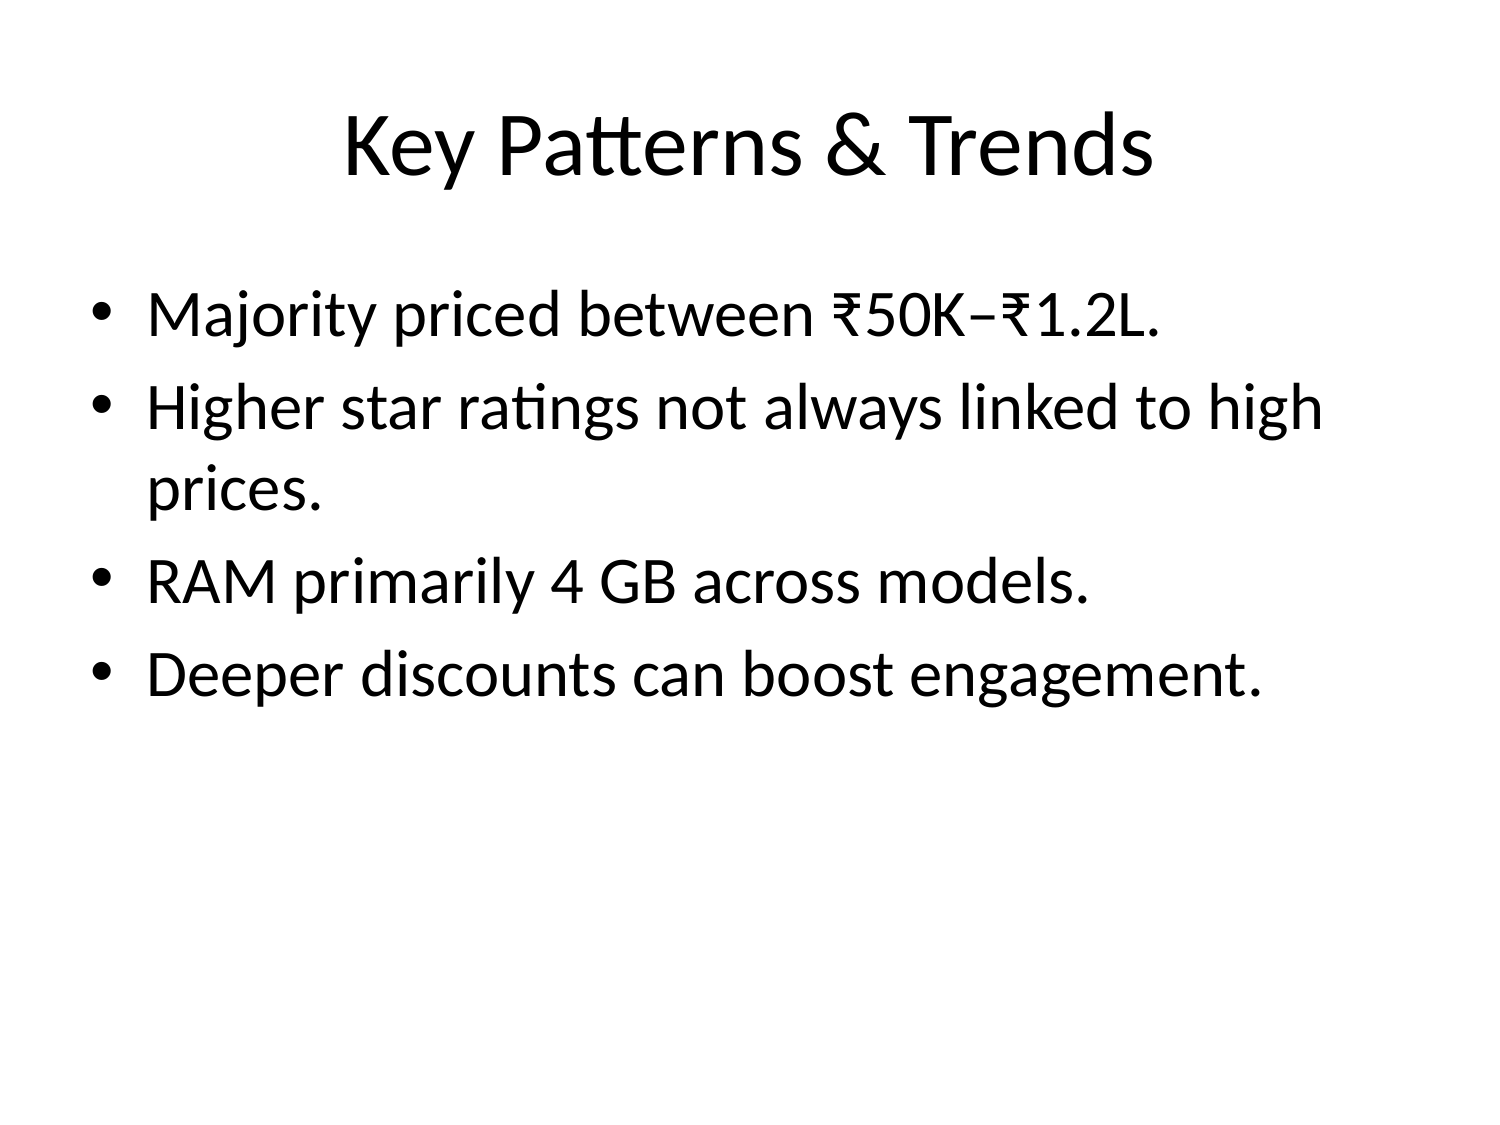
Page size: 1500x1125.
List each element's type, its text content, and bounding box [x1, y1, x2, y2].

title Key Patterns & Trends [75, 45, 1425, 233]
list Majority priced between ₹50K–₹1.2L. Higher star ratings not always linked to high prices. RAM primarily 4 GB across models. Deeper discounts can boost engagement. [75, 262, 1425, 1005]
